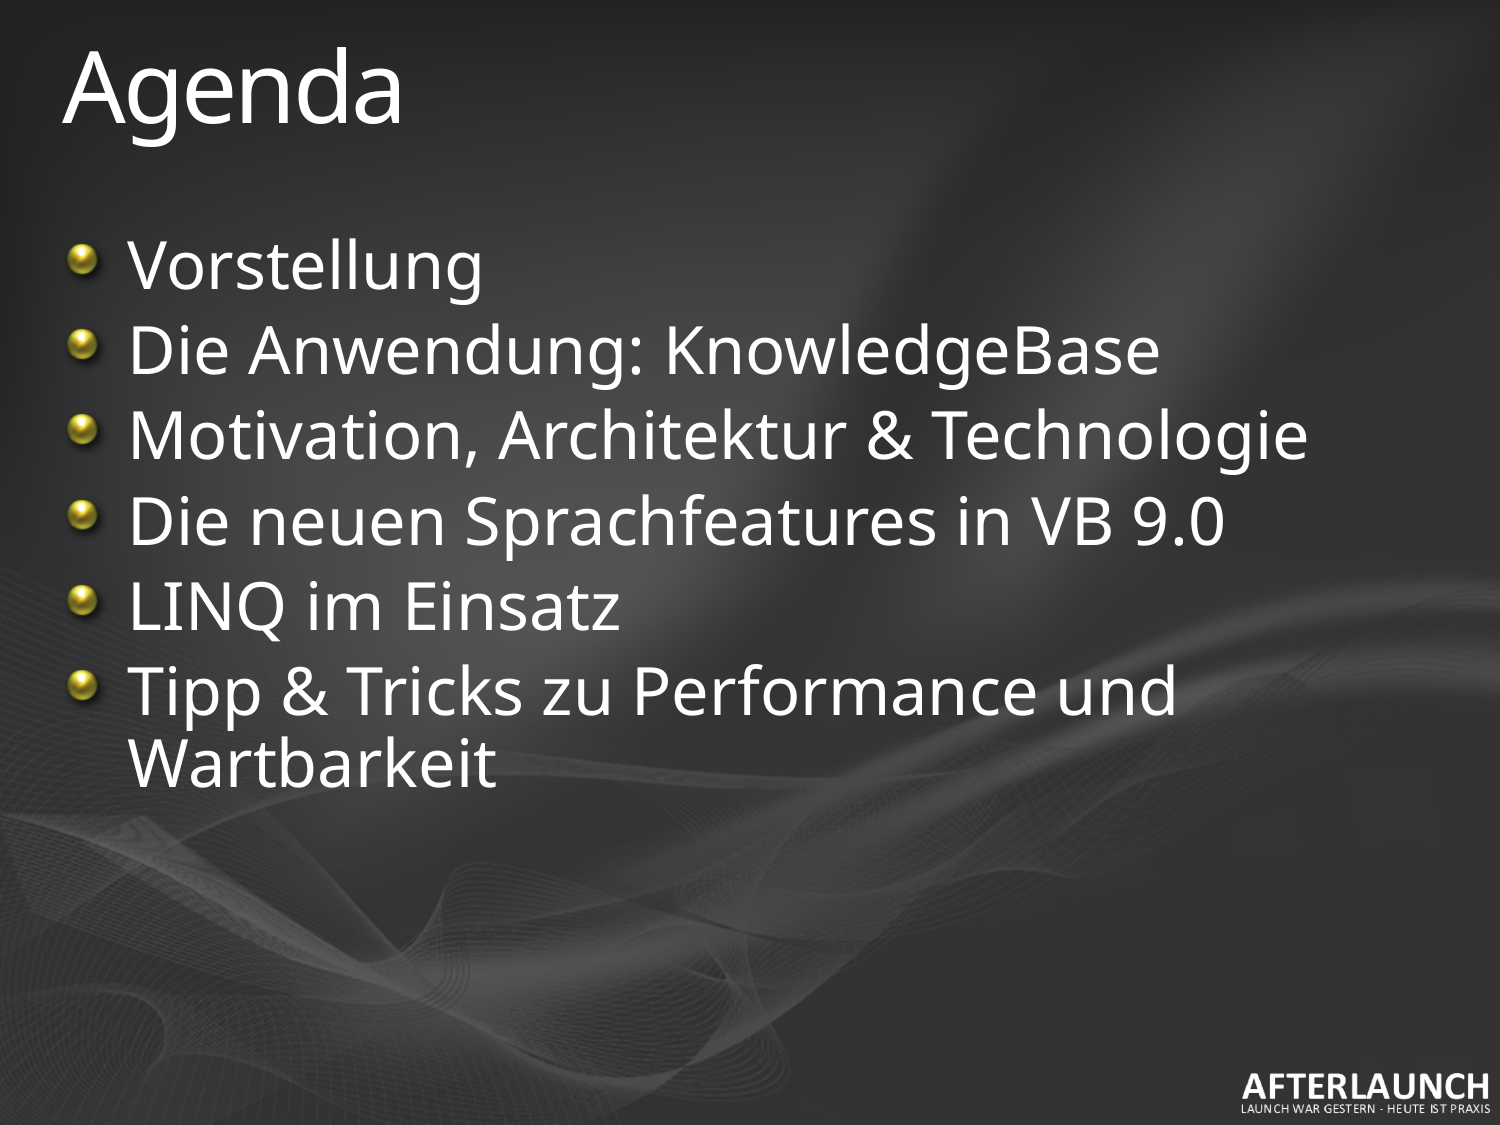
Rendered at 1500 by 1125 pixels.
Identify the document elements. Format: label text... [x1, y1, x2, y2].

title Agenda [62, 37, 1438, 147]
list Vorstellung Die Anwendung: KnowledgeBase Motivation, Architektur & Technologie Die neuen Sprachfeatures in VB 9.0 LINQ im Einsatz Tipp & Tricks zu Performance und Wartbarkeit [62, 231, 1438, 822]
picture [0, 0, 1500, 1125]
